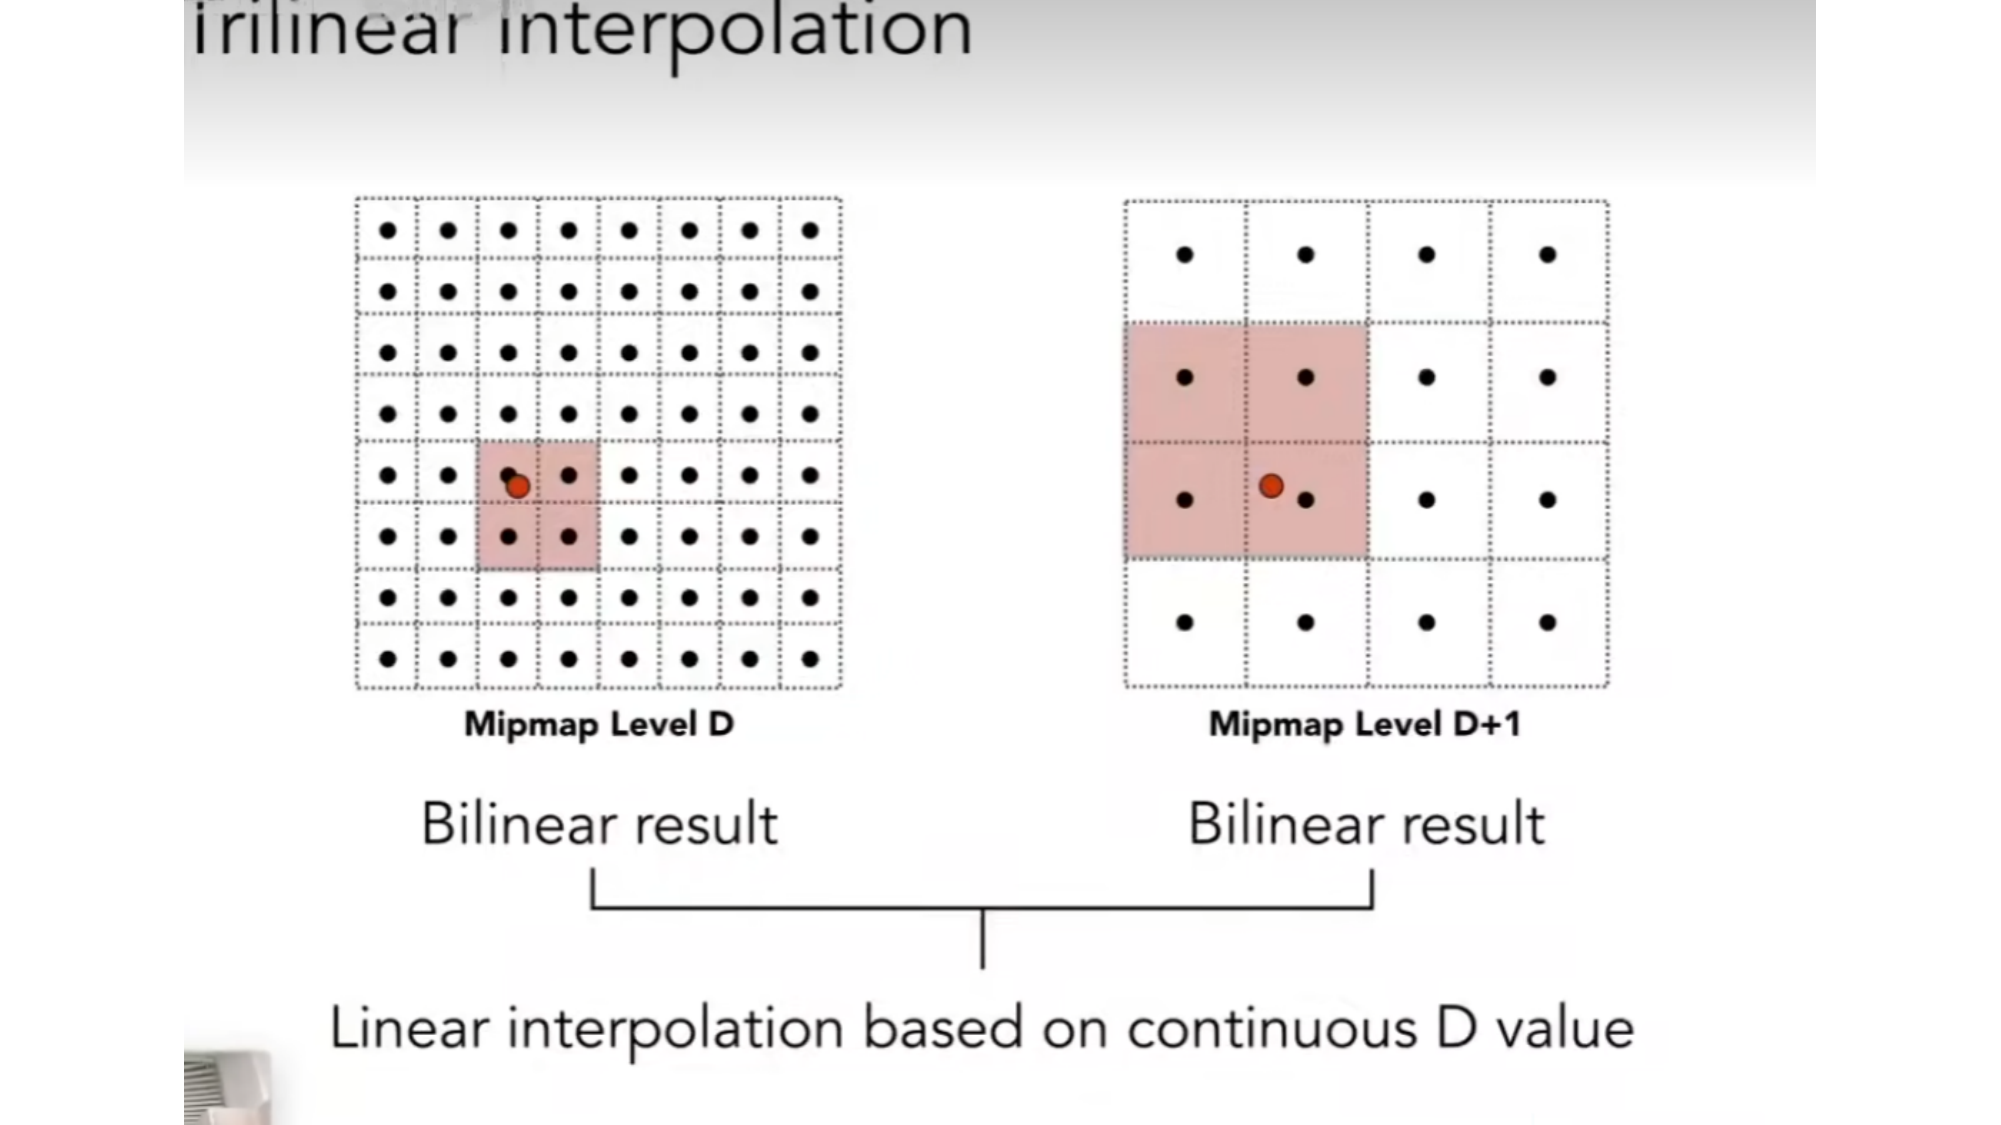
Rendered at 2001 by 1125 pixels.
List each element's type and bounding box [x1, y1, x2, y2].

picture [184, 0, 1816, 1125]
